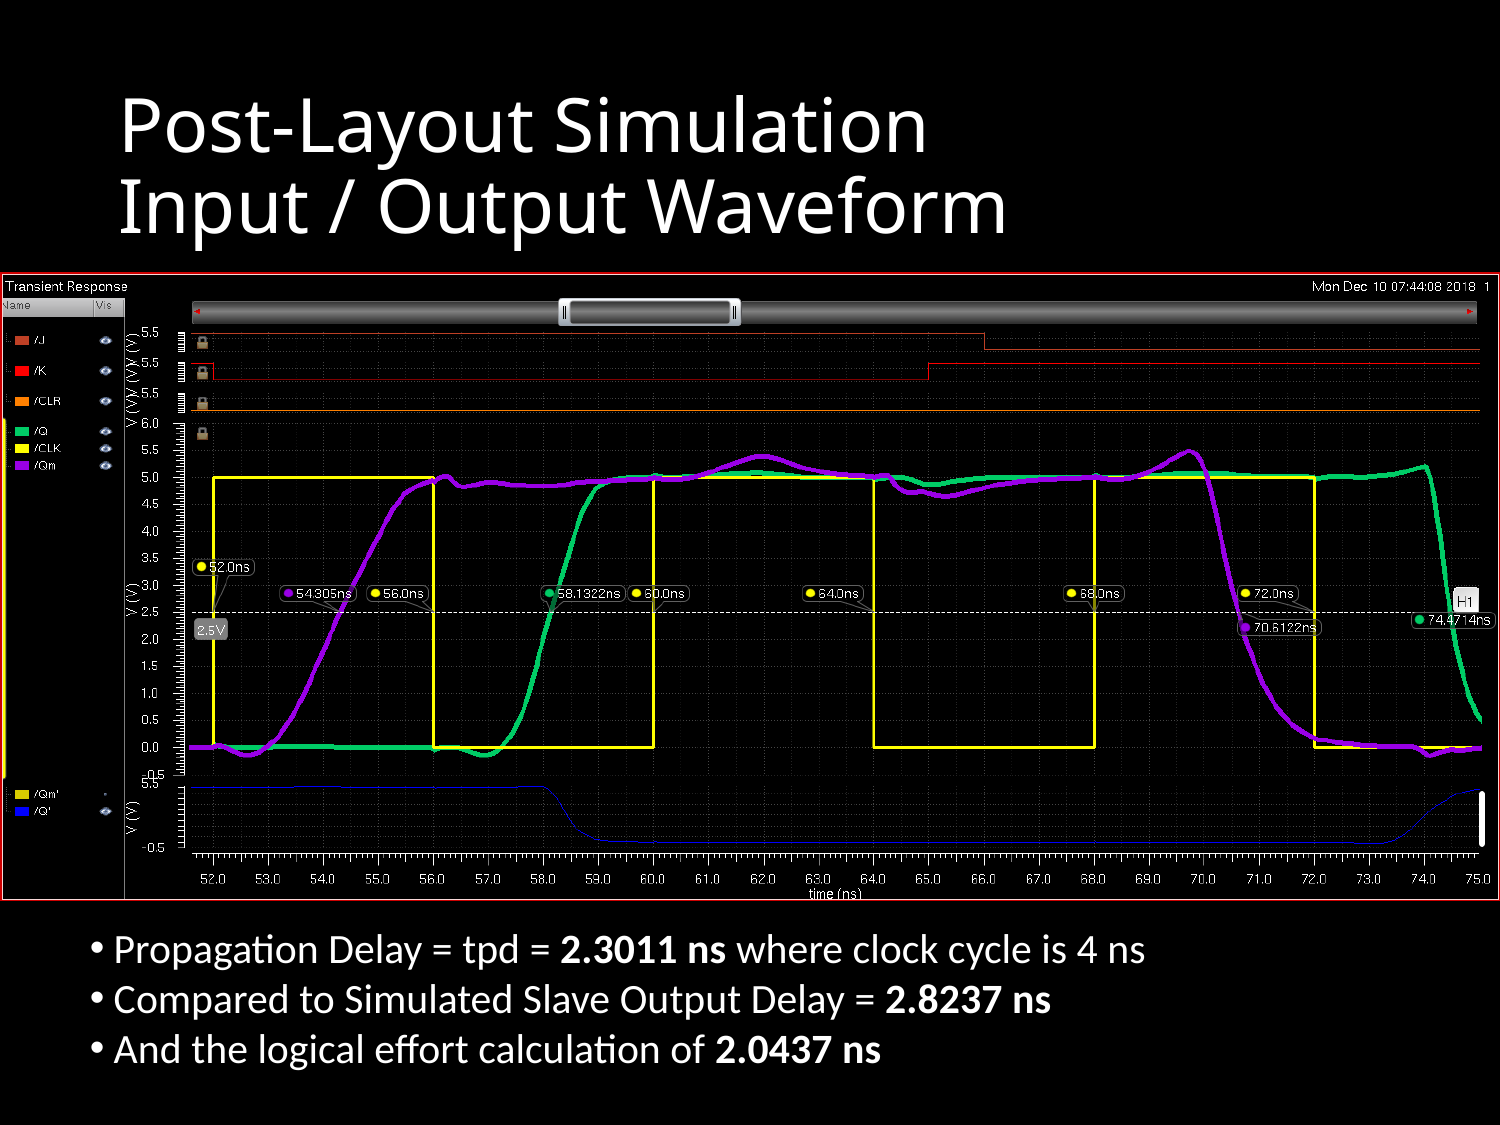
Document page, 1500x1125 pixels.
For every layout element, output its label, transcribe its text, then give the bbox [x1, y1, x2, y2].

text_box Propagation Delay = tpd = 2.3011 ns where clock cycle is 4 ns Compared to Simulated Slave Output Delay = 2.8237 ns And the logical effort calculation of 2.0437 ns [75, 914, 1463, 1079]
title Post-Layout Simulation Input / Output Waveform [103, 59, 1397, 272]
picture [0, 272, 1500, 901]
